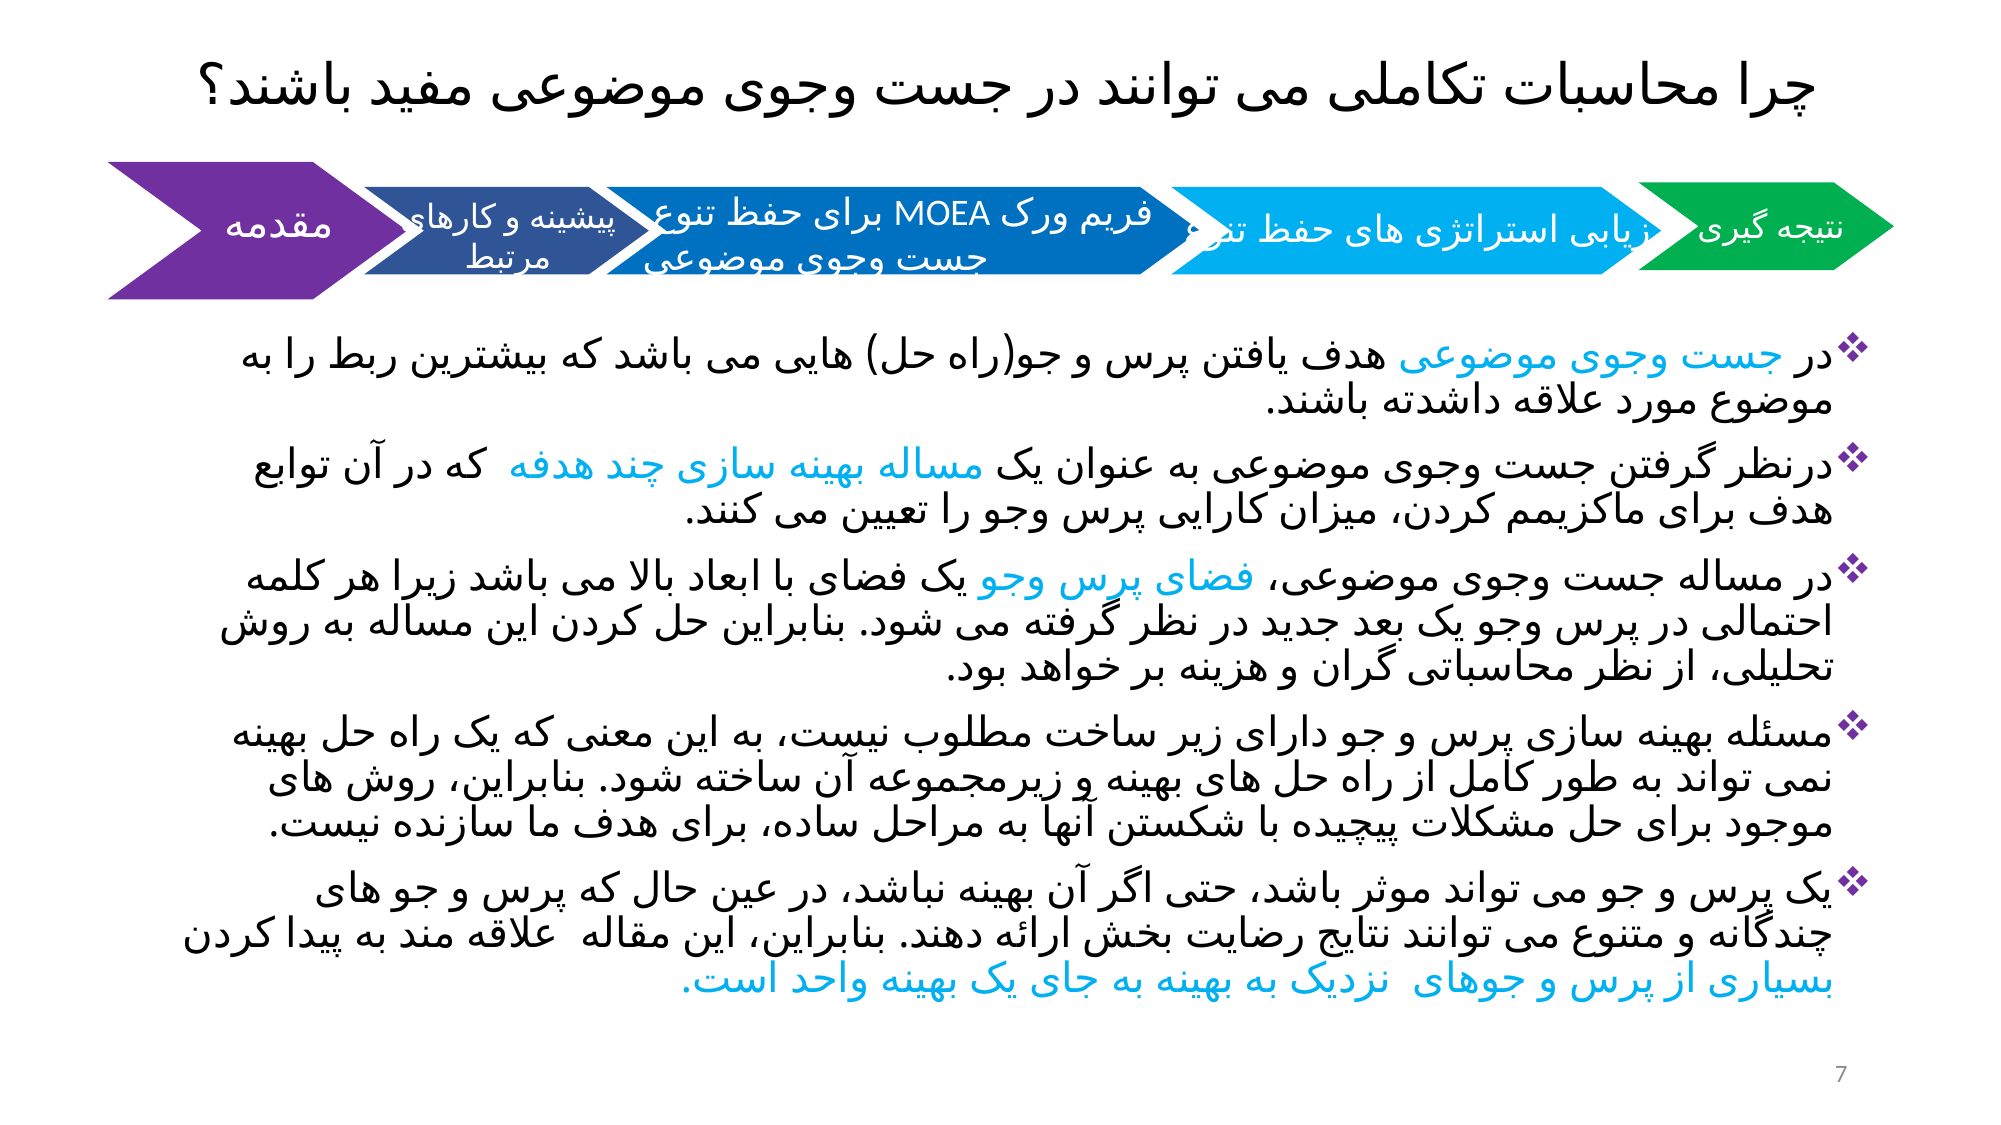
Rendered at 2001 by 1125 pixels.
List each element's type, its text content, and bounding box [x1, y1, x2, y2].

slide_number 7 [1412, 1042, 1863, 1103]
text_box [107, 161, 1895, 300]
title چرا محاسبات تکاملی می توانند در جست وجوی موضوعی مفید باشند؟ [146, 25, 1872, 147]
text_box در جست وجوی موضوعی هدف یافتن پرس و جو(راه حل) هایی می باشد که بیشترین ربط را به موضوع مورد علاقه داشدته باشند. درنظر گرفتن جست وجوی موضوعی به عنوان یک مساله بهینه سازی چند هدفه که در آن توابع هدف برای ماکزیمم کردن، میزان کارایی پرس وجو را تعیین می کنند. در مساله جست وجوی موضوعی، فضای پرس وجو یک فضای با ابعاد بالا می باشد زیرا هر کلمه احتمالی در پرس وجو یک بعد جدید در نظر گرفته می شود. بنابراین حل کردن این مساله به روش تحلیلی، از نظر محاسباتی گران و هزینه بر خواهد بود. مسئله بهینه سازی پرس و جو دارای زیر ساخت مطلوب نیست، به این معنی که یک راه حل بهینه نمی تواند به طور کامل از راه حل های بهینه و زیرمجموعه آن ساخته شود. بنابراین، روش های موجود برای حل مشکلات پیچیده با شکستن آنها به مراحل ساده، برای هدف ما سازنده نیست. یک پرس و جو می تواند موثر باشد، حتی اگر آن بهینه نباشد، در عین حال که پرس و جو های چندگانه و متنوع می توانند نتایج رضایت بخش ارائه دهند. بنابراین، این مقاله علاقه مند به پیدا کردن بسیاری از پرس و جوهای نزدیک به بهینه به جای یک بهینه واحد است. [162, 324, 1888, 1039]
